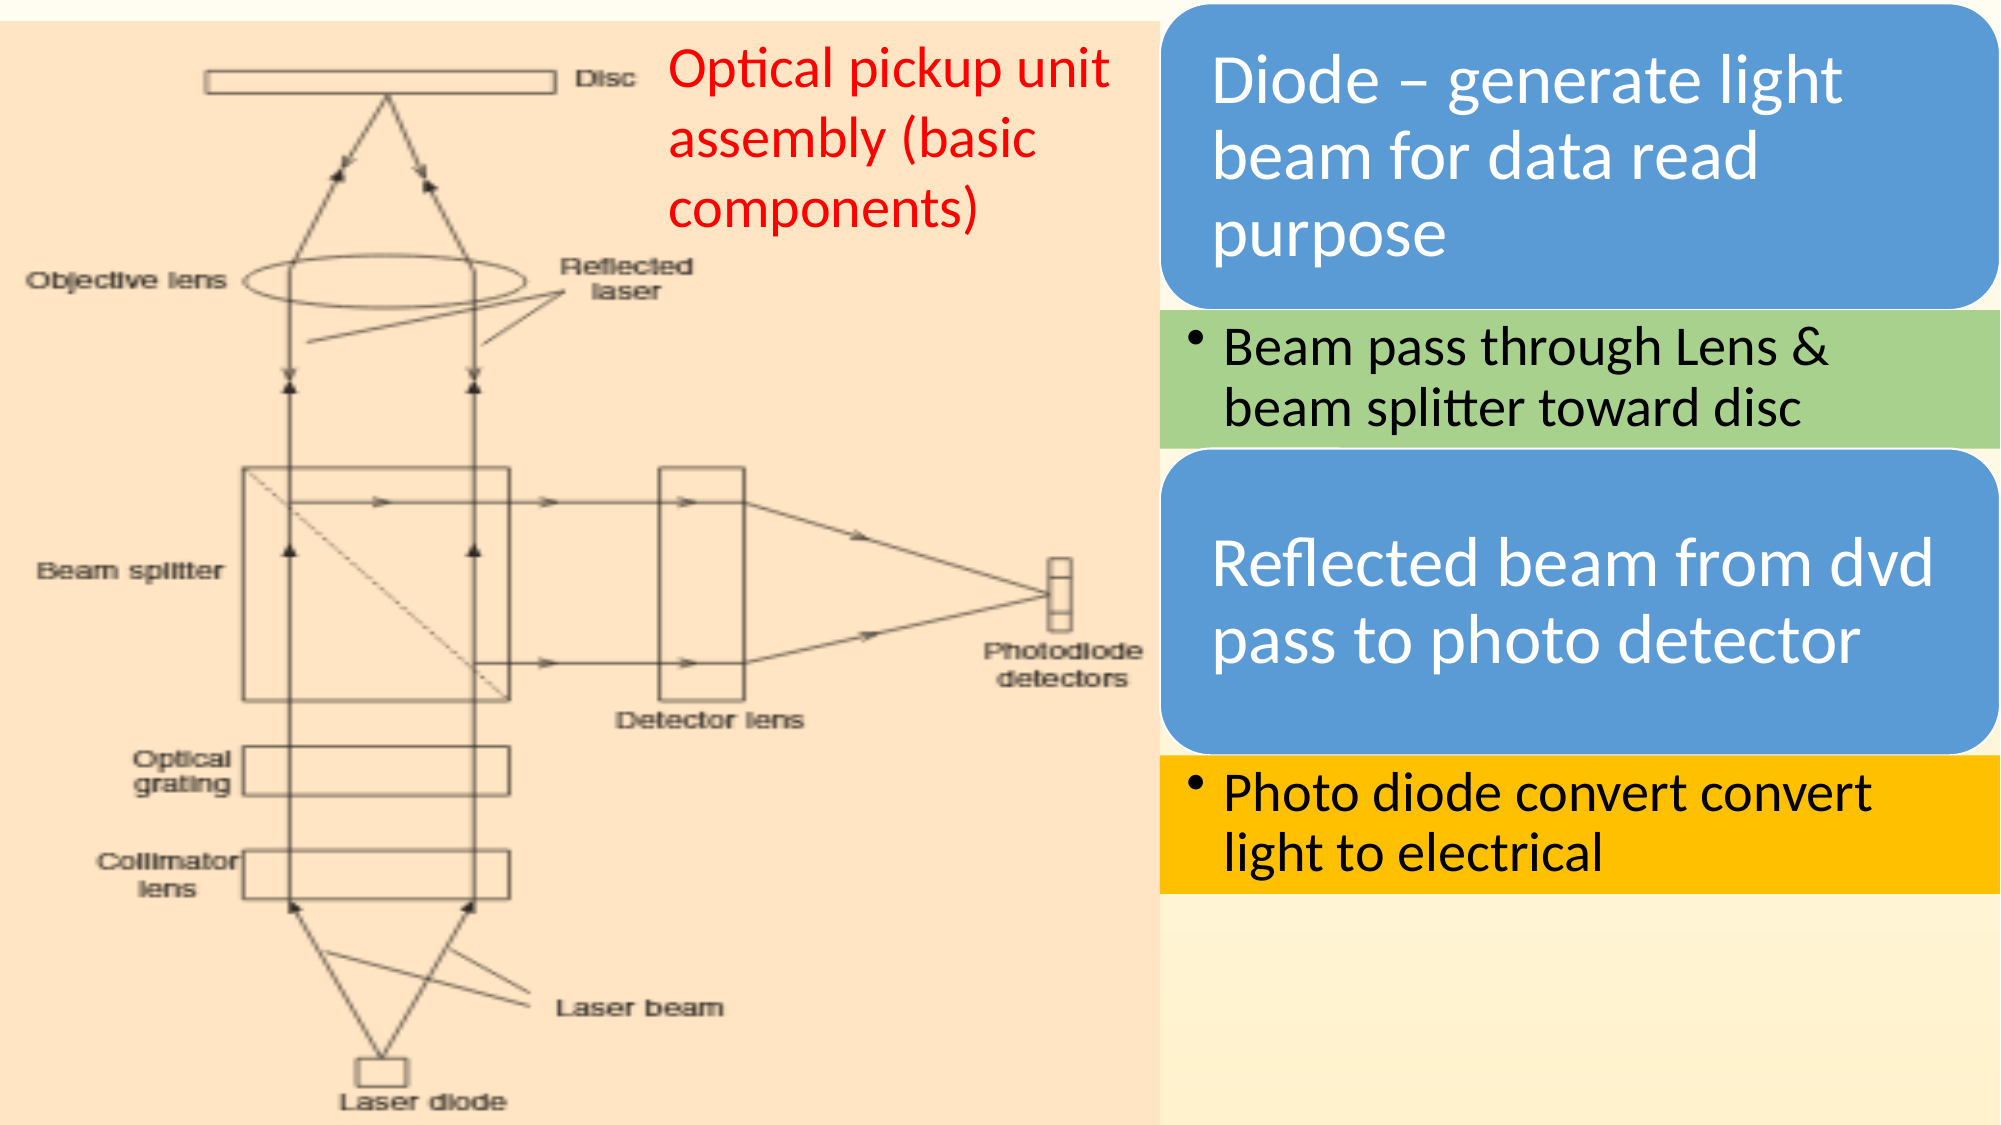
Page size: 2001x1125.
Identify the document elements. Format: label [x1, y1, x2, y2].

list [0, 21, 1160, 1125]
text_box [1159, 0, 2000, 898]
